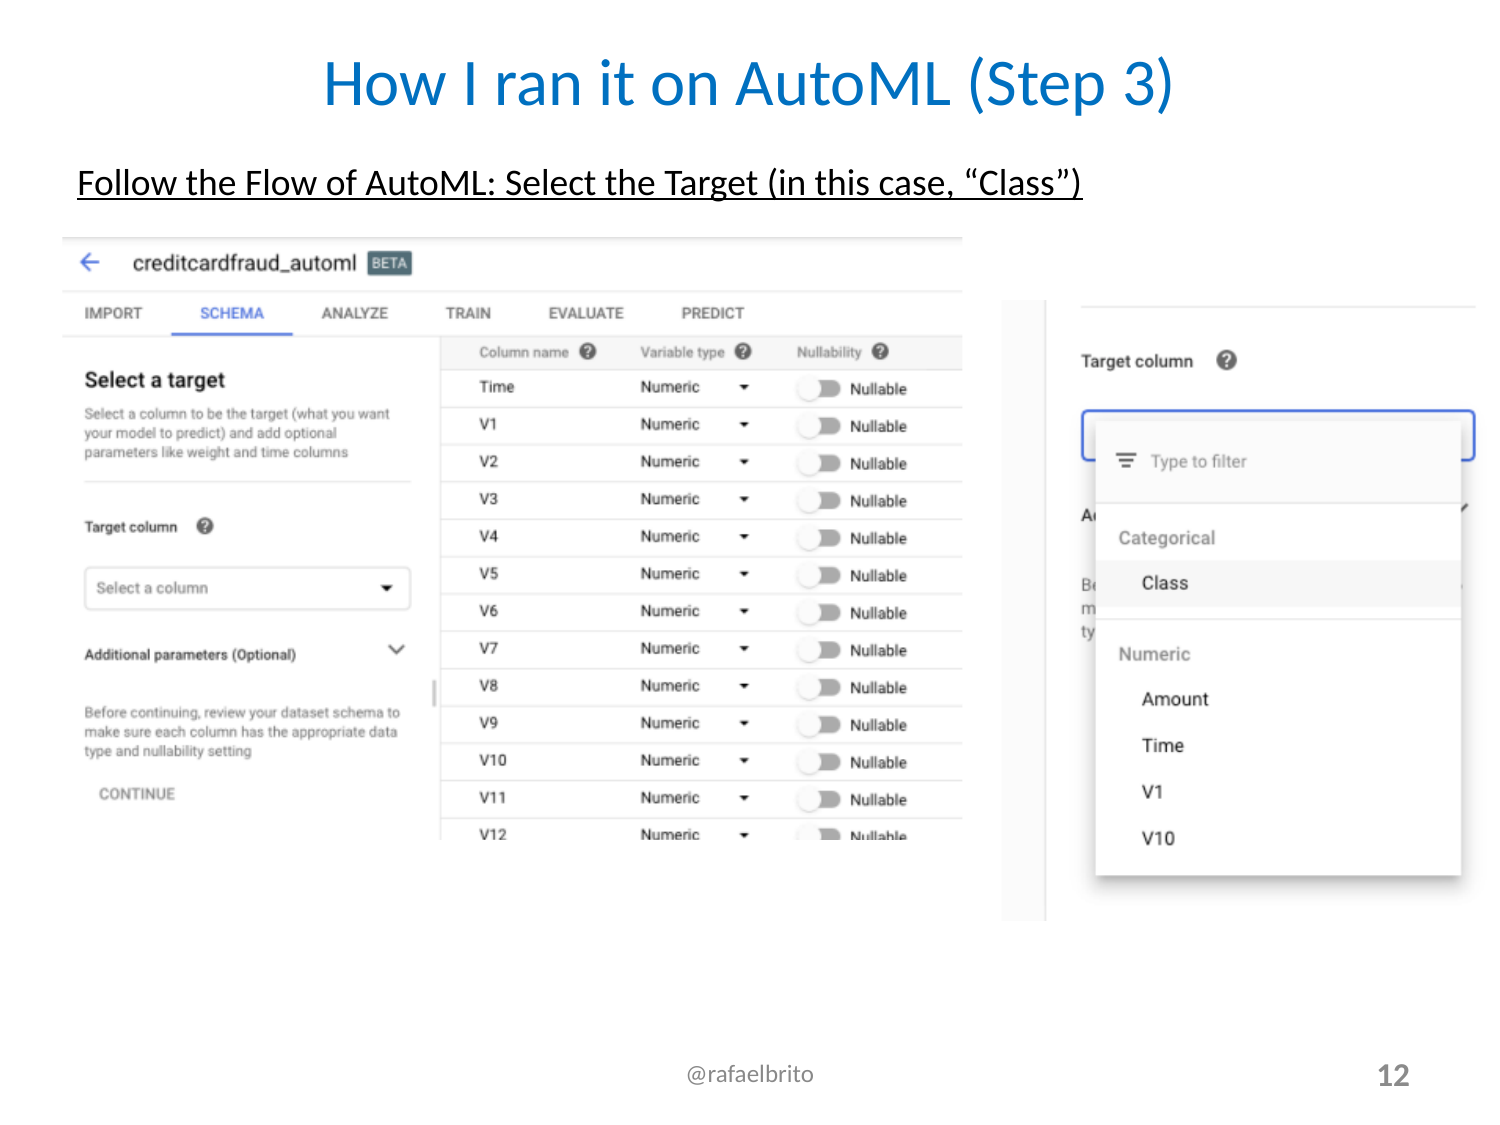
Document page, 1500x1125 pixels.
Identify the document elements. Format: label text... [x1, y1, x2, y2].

picture [62, 237, 963, 840]
footer @rafaelbrito [512, 1042, 988, 1103]
picture [1001, 299, 1497, 922]
slide_number 12 [1074, 1042, 1425, 1103]
title How I ran it on AutoML (Step 3) [75, 19, 1425, 138]
list Follow the Flow of AutoML: Select the Target (in this case, “Class”) [62, 149, 1413, 250]
